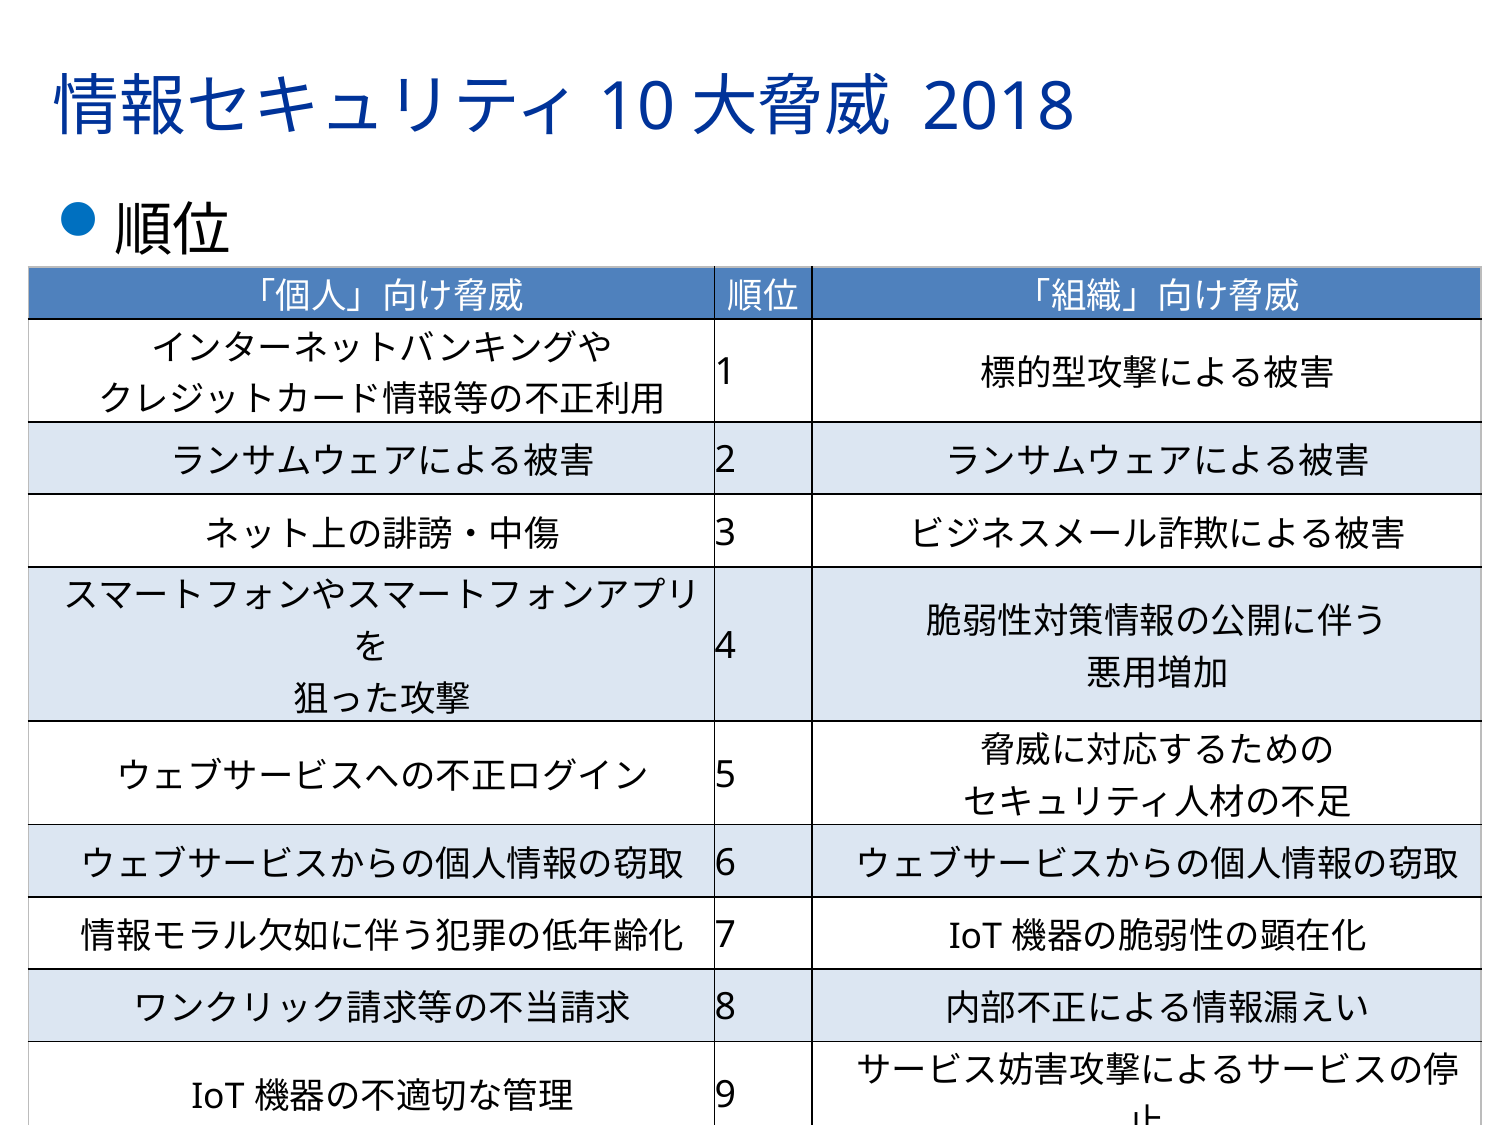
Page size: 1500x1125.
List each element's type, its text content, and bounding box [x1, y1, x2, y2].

title 情報セキュリティ10大脅威 2018 [37, 0, 1350, 211]
table_header 順位 [715, 268, 811, 318]
table_cell ウェブサービスからの個人情報の窃取 [813, 825, 1480, 896]
table_cell 3 [715, 495, 811, 566]
table_cell サービス妨害攻撃によるサービスの停止 [813, 1042, 1480, 1125]
table_cell 6 [715, 825, 811, 896]
table_cell ランサムウェアによる被害 [29, 423, 714, 493]
table_cell IoT機器の不適切な管理 [29, 1042, 714, 1125]
table_cell 内部不正による情報漏えい [813, 970, 1480, 1041]
table_cell IoT機器の脆弱性の顕在化 [813, 898, 1480, 968]
text_box 順位 [41, 184, 1377, 266]
table_cell 9 [715, 1042, 811, 1125]
table_cell ウェブサービスからの個人情報の窃取 [29, 825, 714, 896]
table_cell ネット上の誹謗・中傷 [29, 495, 714, 566]
table_cell 情報モラル欠如に伴う犯罪の低年齢化 [29, 898, 714, 968]
table_cell スマートフォンやスマートフォンアプリを 狙った攻撃 [29, 568, 714, 720]
table_cell 4 [715, 568, 811, 720]
table_cell ウェブサービスへの不正ログイン [29, 722, 714, 824]
table_header 「個人」向け脅威 [29, 268, 714, 318]
table_cell ビジネスメール詐欺による被害 [813, 495, 1480, 566]
table_header 「組織」向け脅威 [813, 268, 1480, 318]
table_cell 脆弱性対策情報の公開に伴う 悪用増加 [813, 568, 1480, 720]
table_cell 5 [715, 722, 811, 824]
table_cell ランサムウェアによる被害 [813, 423, 1480, 493]
table_cell 2 [715, 423, 811, 493]
table_cell 脅威に対応するための セキュリティ人材の不足 [813, 722, 1480, 824]
table_cell 標的型攻撃による被害 [813, 320, 1480, 421]
table_cell 1 [715, 320, 811, 421]
table_cell 7 [715, 898, 811, 968]
table_cell 8 [715, 970, 811, 1041]
table_cell ワンクリック請求等の不当請求 [29, 970, 714, 1041]
table_cell インターネットバンキングや クレジットカード情報等の不正利用 [29, 320, 714, 421]
